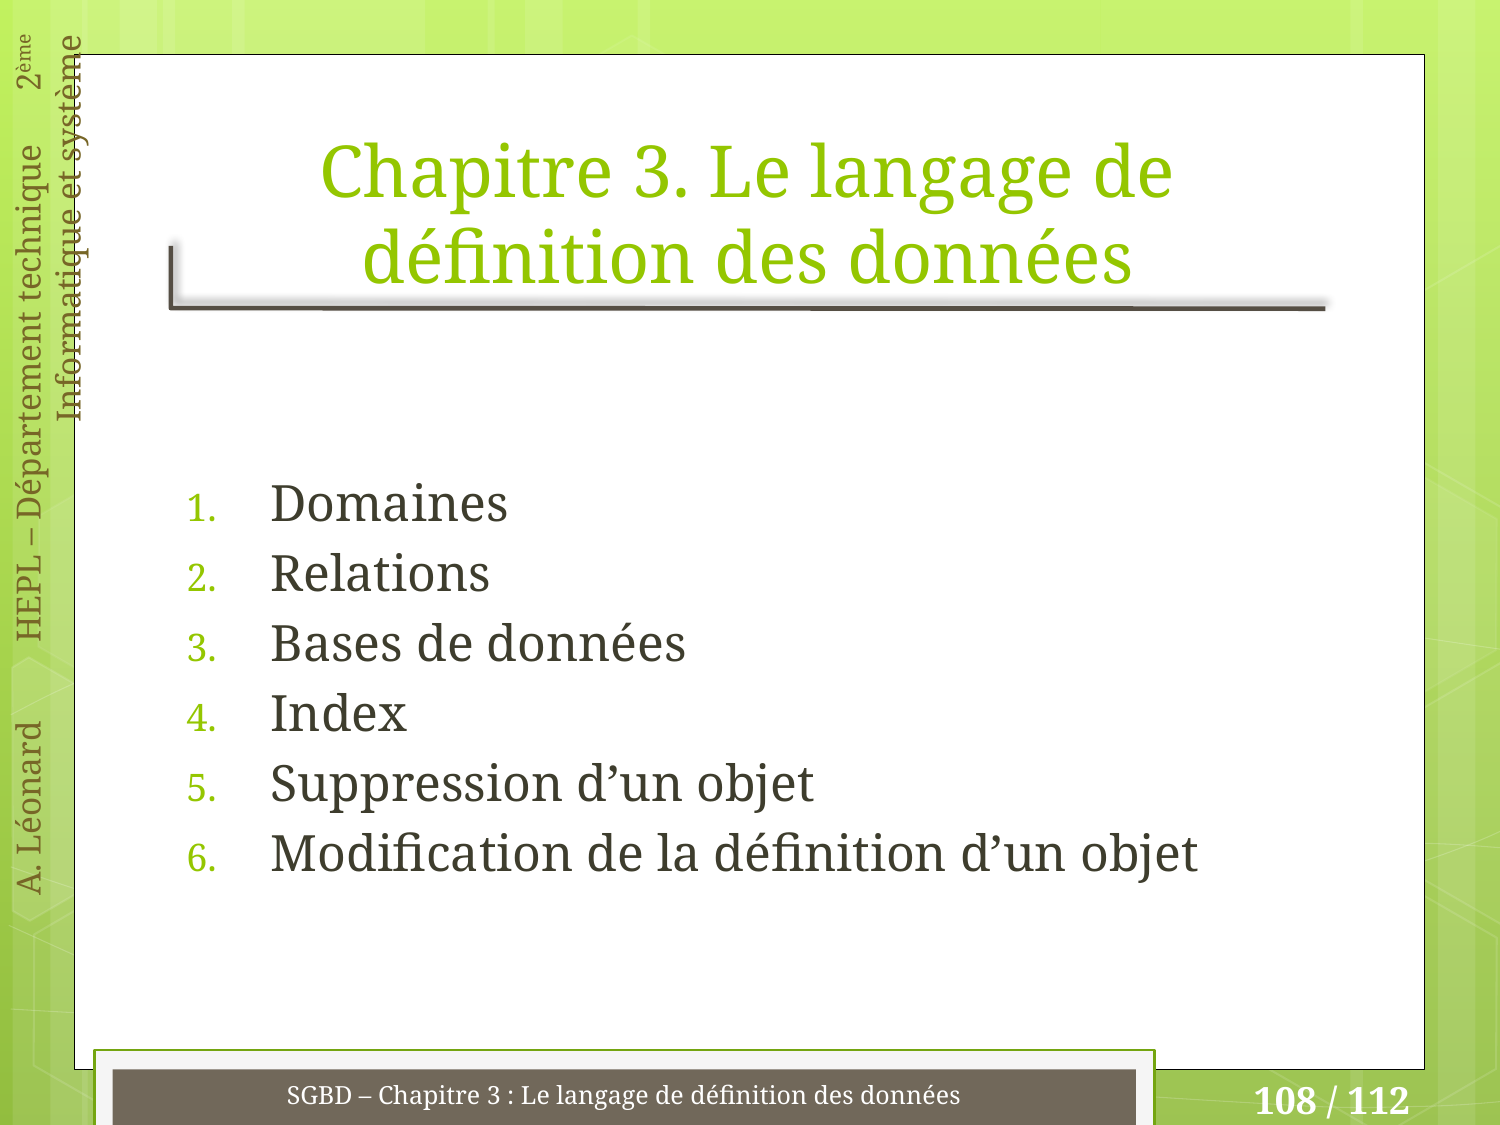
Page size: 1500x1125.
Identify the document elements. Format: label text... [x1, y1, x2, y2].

footer SGBD – Chapitre 3 : Le langage de définition des données [112, 1067, 1136, 1125]
title Chapitre 3. Le langage de définition des données [171, 118, 1324, 306]
list Domaines Relations Bases de données Index Suppression d’un objet Modification de la définition d’un objet [171, 336, 1323, 1016]
